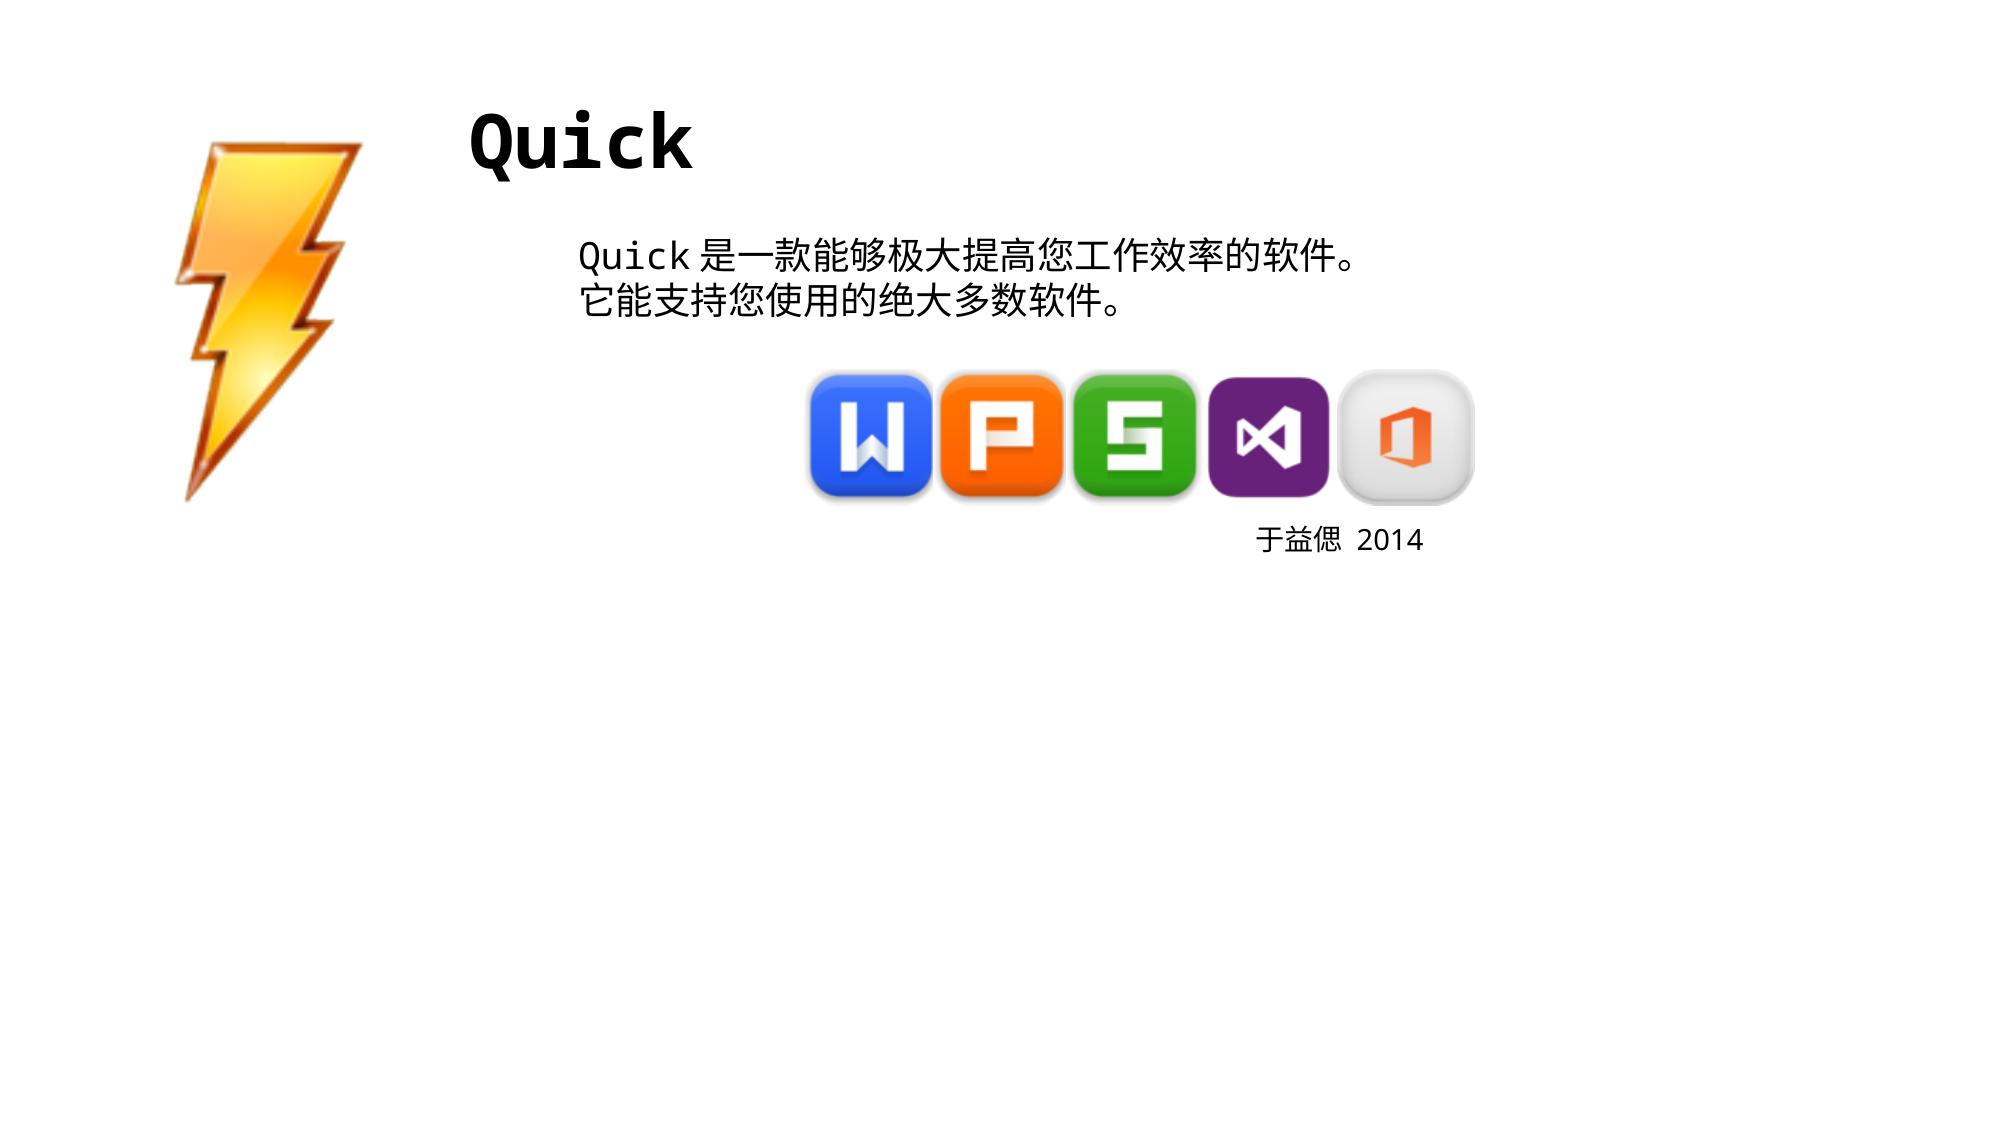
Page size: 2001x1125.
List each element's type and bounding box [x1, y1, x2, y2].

text_box [86, 86, 1534, 584]
